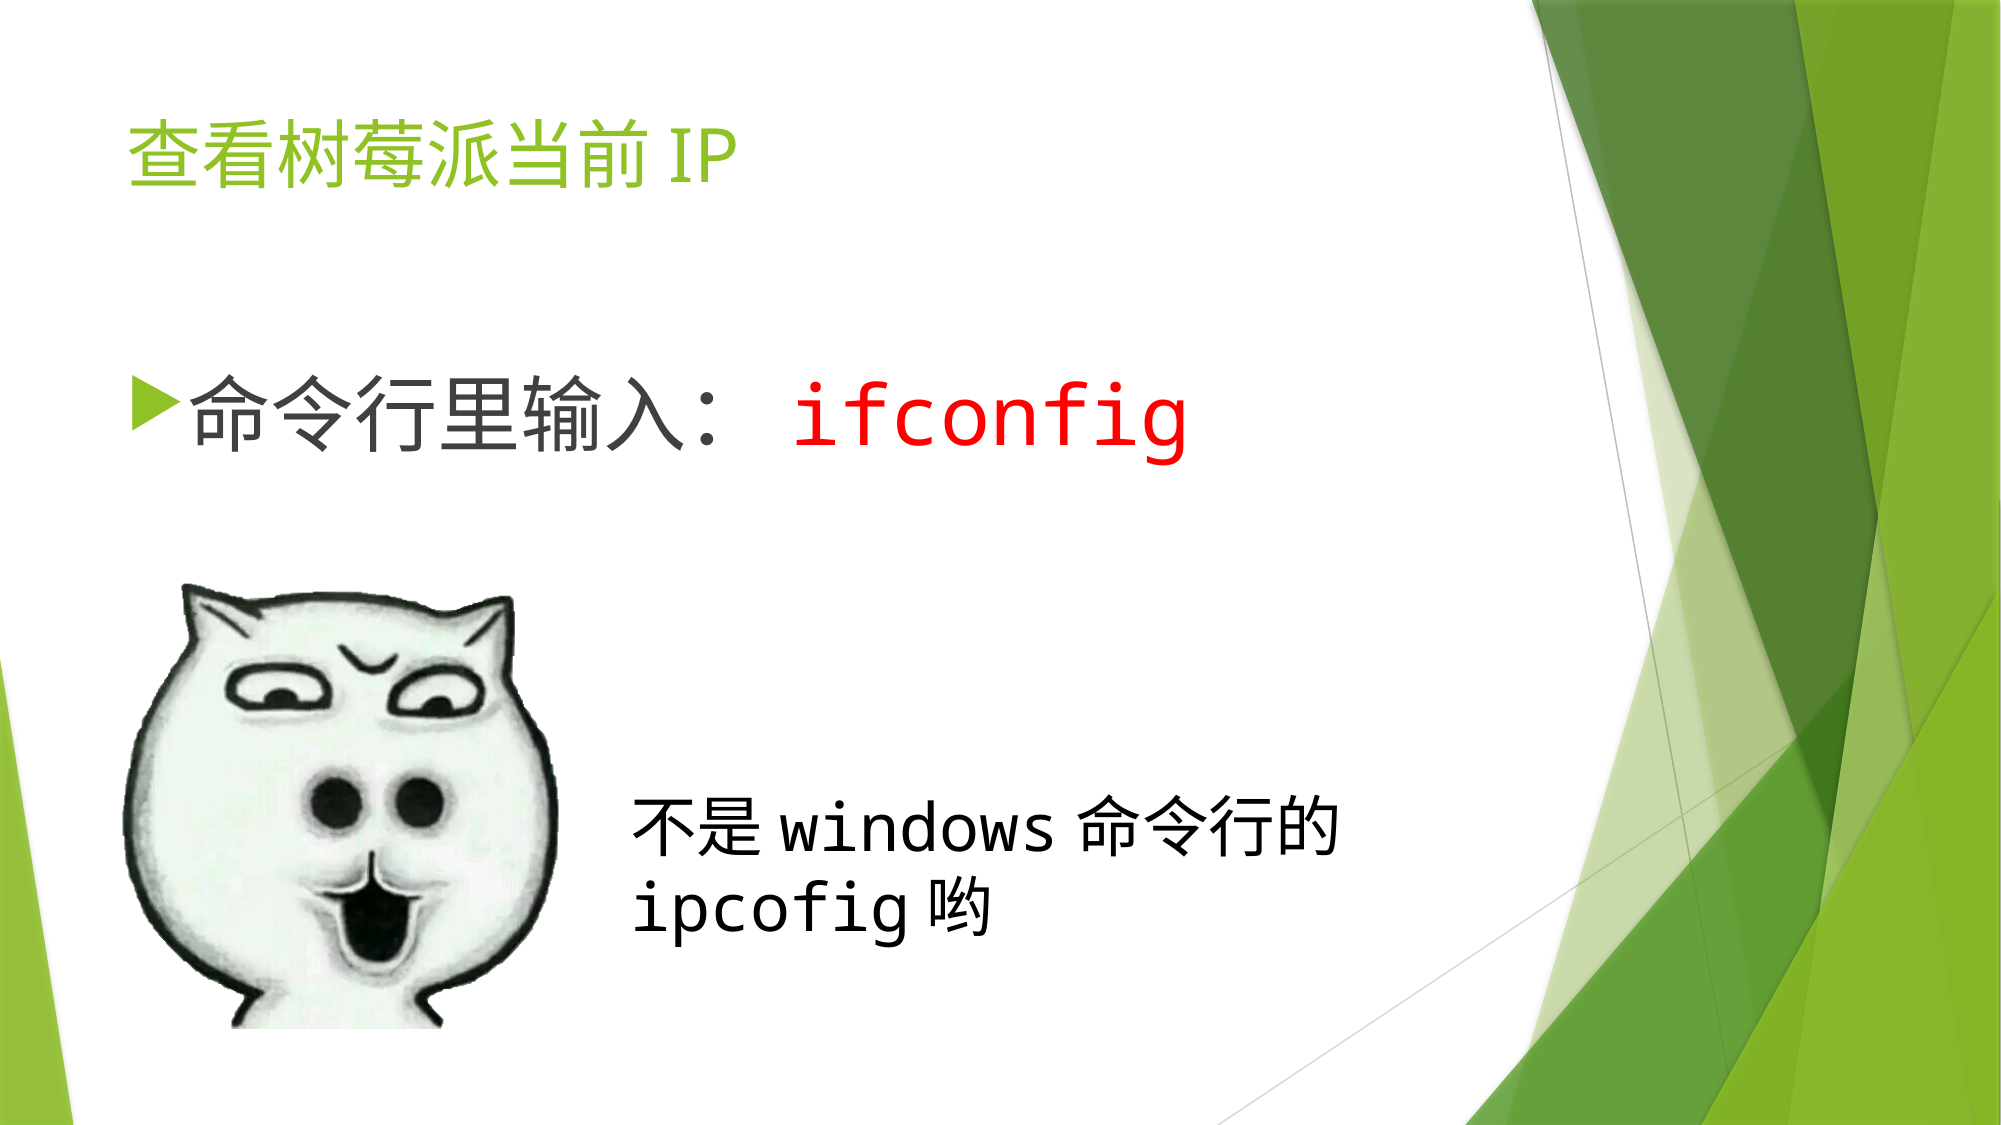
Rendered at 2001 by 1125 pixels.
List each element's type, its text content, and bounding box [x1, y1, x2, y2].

picture [110, 566, 574, 1030]
list 命令行里输入：ifconfig [111, 354, 1522, 992]
text_box 不是windows命令行的ipcofig哟 [615, 777, 1648, 953]
title 查看树莓派当前IP [111, 99, 1522, 317]
